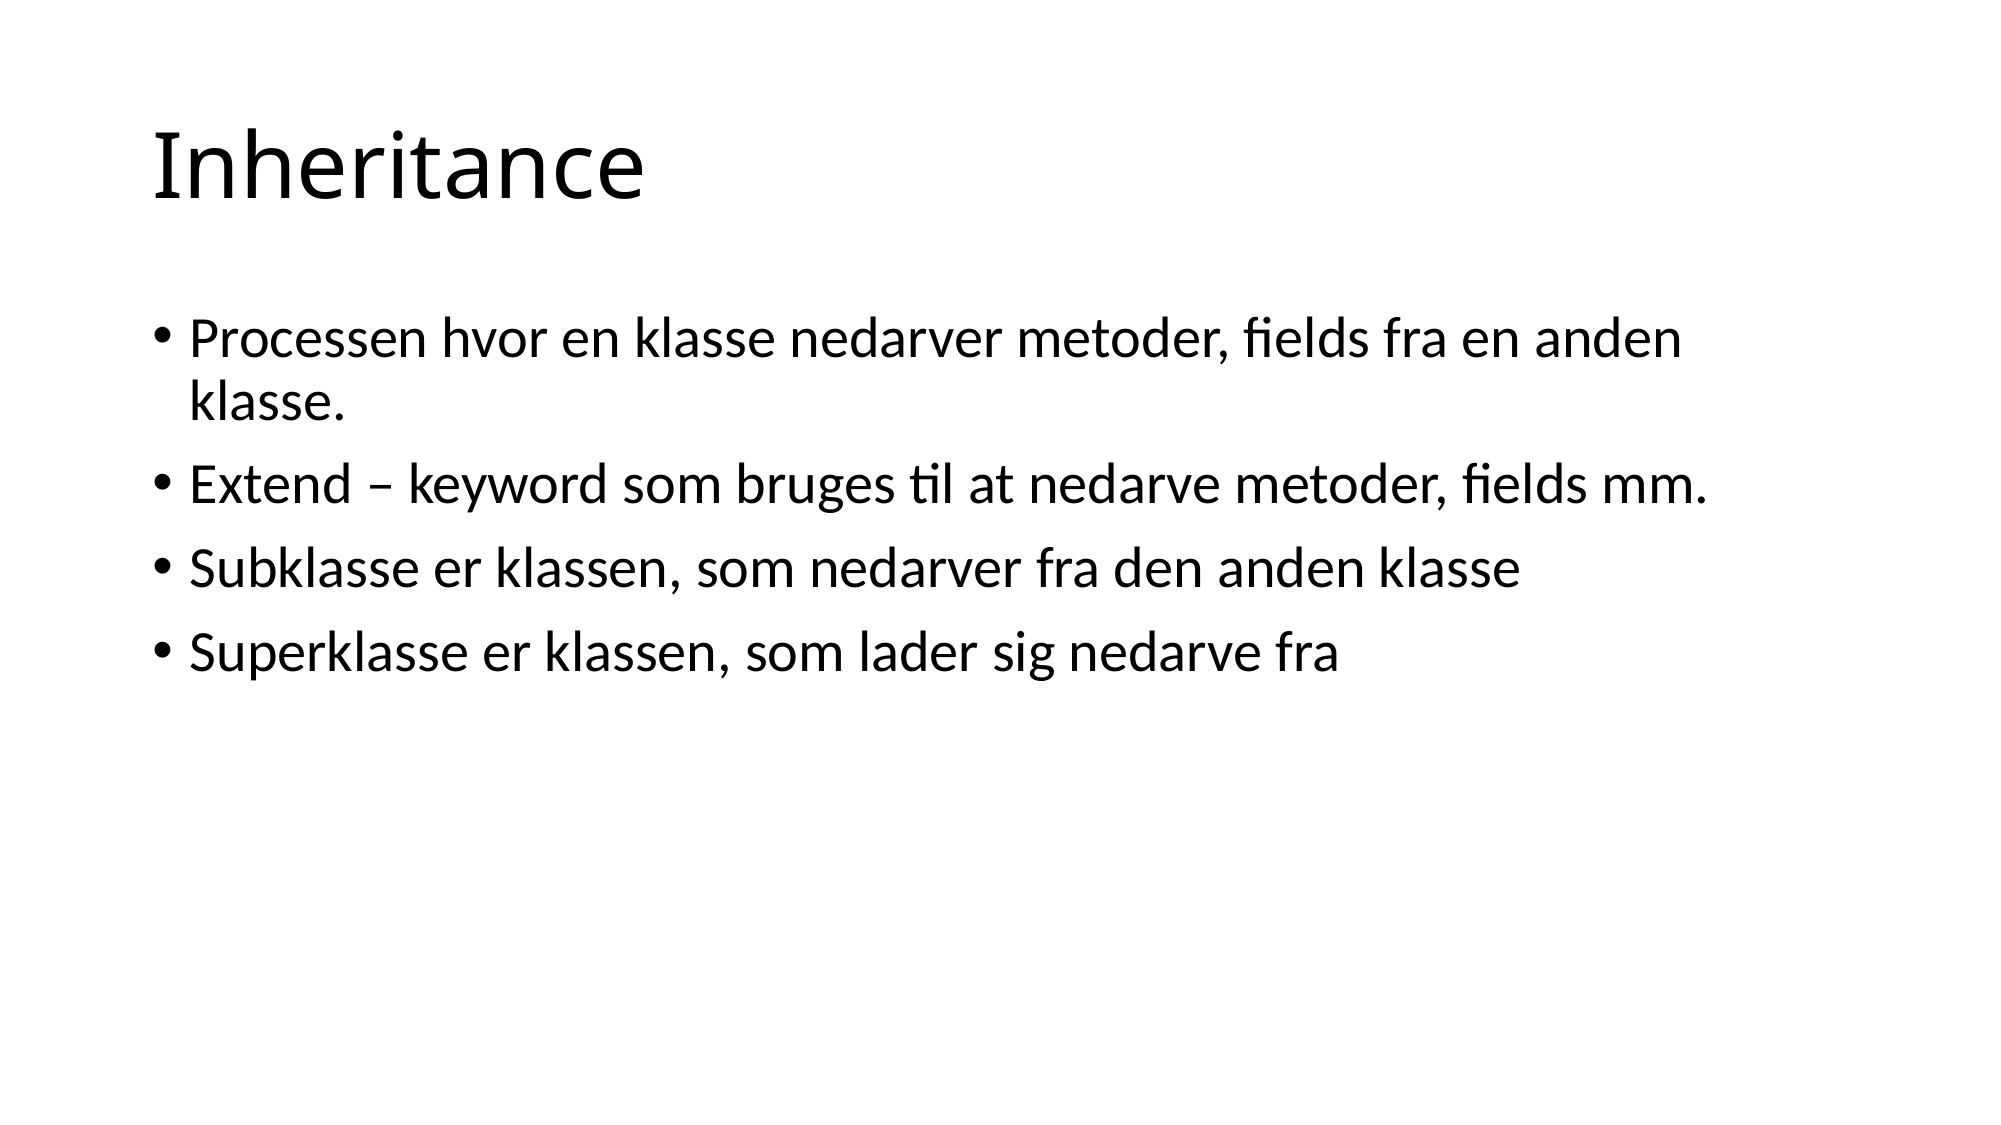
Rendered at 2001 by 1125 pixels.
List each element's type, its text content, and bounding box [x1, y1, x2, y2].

list Processen hvor en klasse nedarver metoder, fields fra en anden klasse. Extend – keyword som bruges til at nedarve metoder, fields mm. Subklasse er klassen, som nedarver fra den anden klasse Superklasse er klassen, som lader sig nedarve fra [137, 299, 1863, 1014]
title Inheritance [137, 59, 1863, 278]
